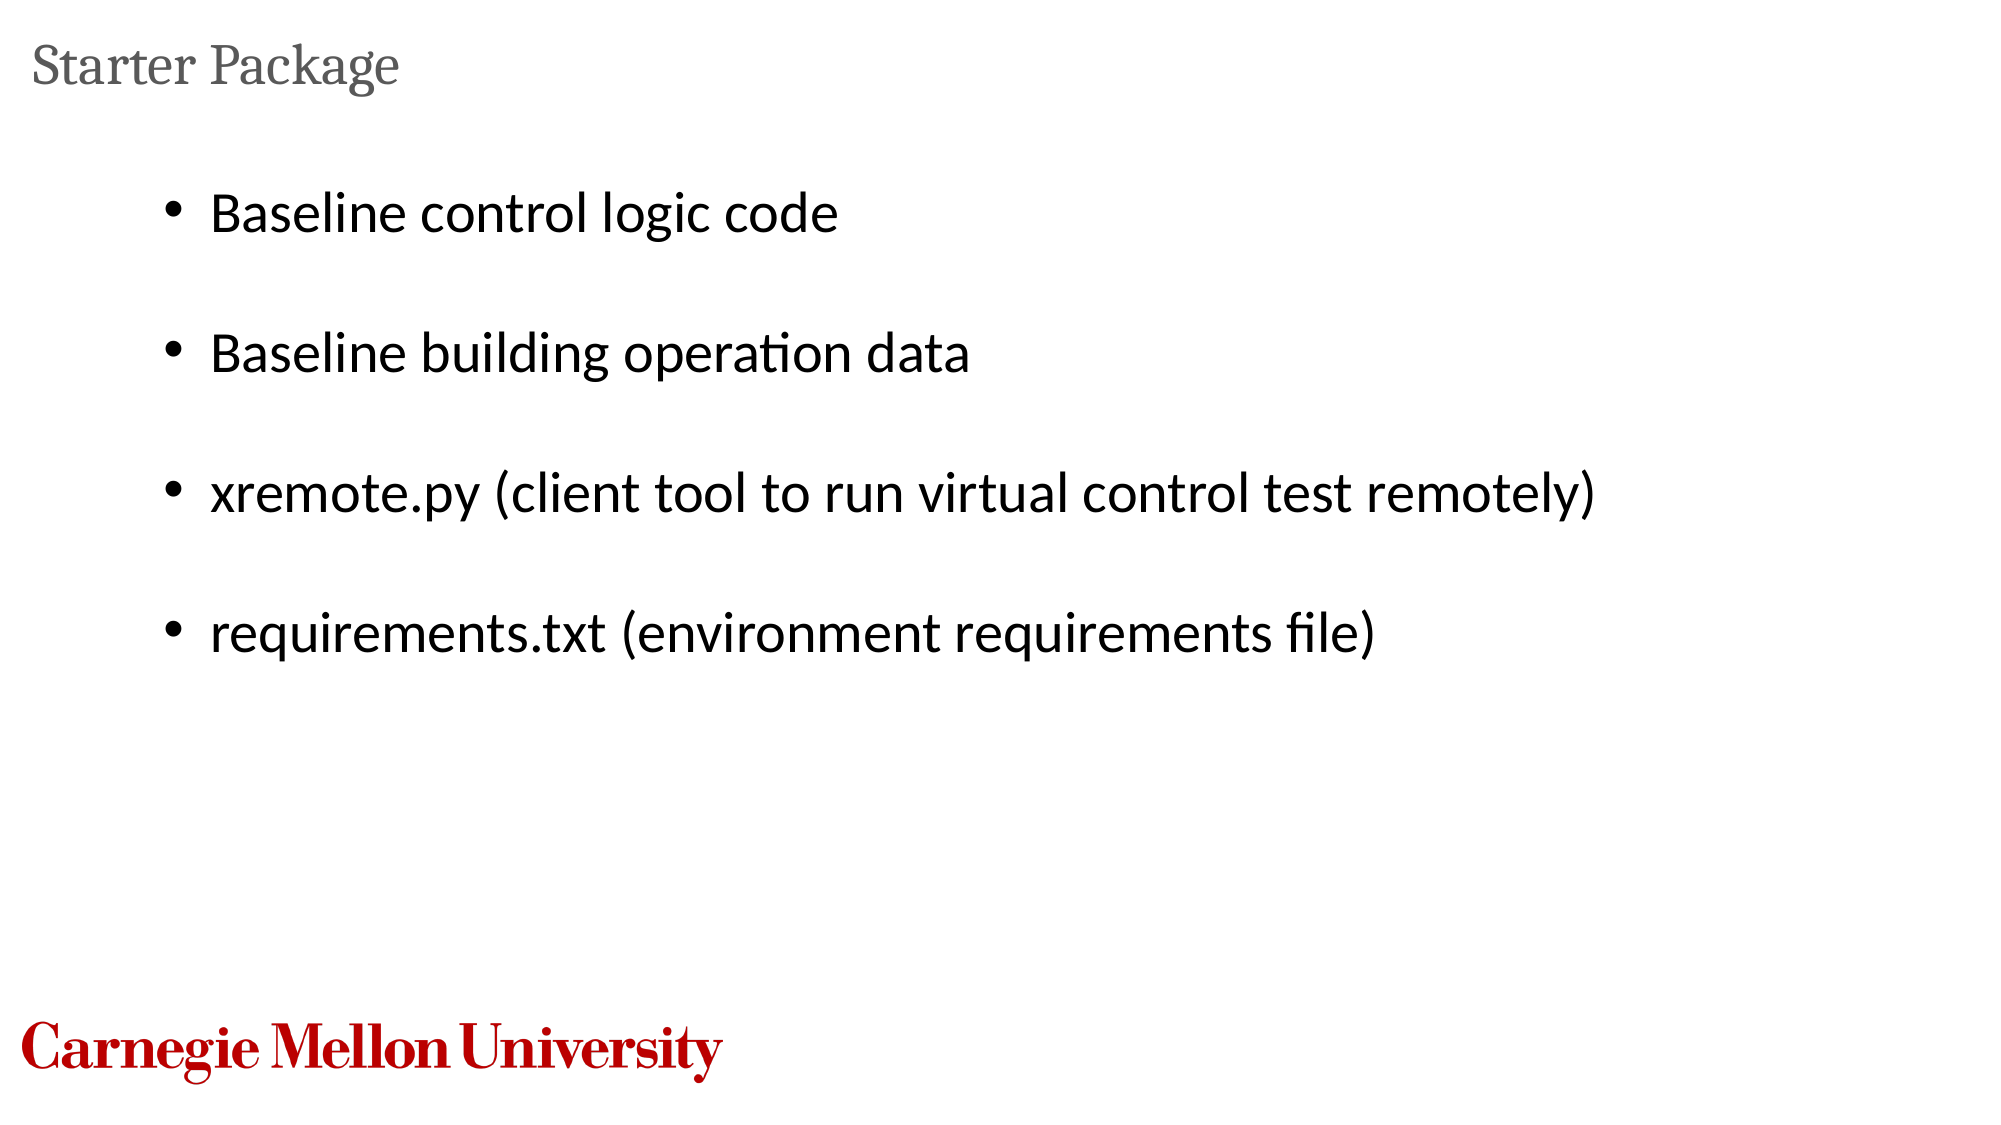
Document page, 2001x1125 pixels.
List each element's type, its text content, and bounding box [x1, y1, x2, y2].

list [22, 1021, 723, 1088]
text_box Baseline control logic code Baseline building operation data xremote.py (client tool to run virtual control test remotely) requirements.txt (environment requirements file) [148, 166, 1675, 872]
title Starter Package [18, 1, 1713, 131]
